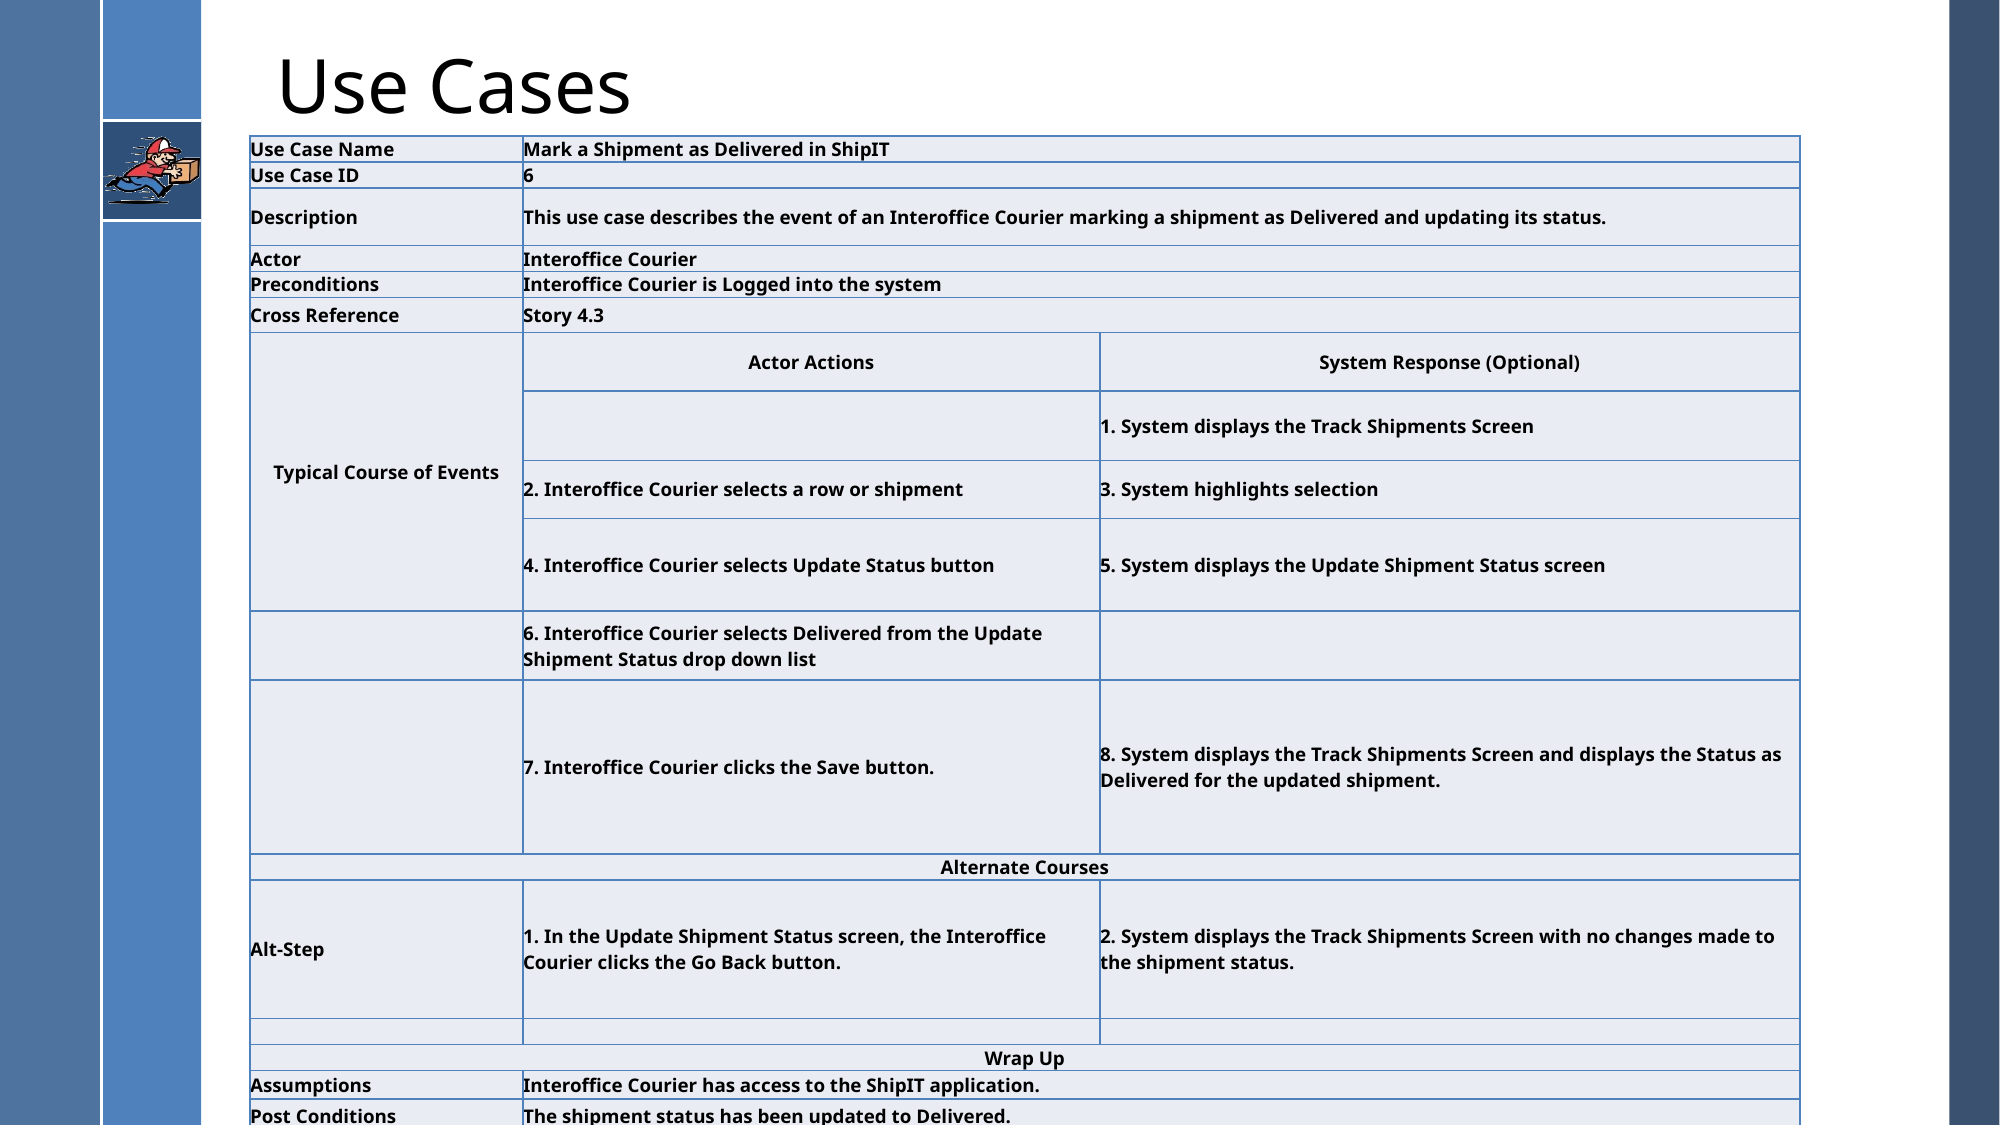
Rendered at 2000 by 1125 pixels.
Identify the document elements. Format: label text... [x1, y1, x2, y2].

table_cell Cross Reference [251, 298, 522, 332]
table_cell Description [251, 189, 522, 245]
table_cell 8. System displays the Track Shipments Screen and displays the Status as Delivered for the updated shipment. [1101, 681, 1799, 853]
table_cell Actor [251, 246, 522, 271]
table_cell Preconditions [251, 272, 522, 297]
table_cell 2. System displays the Track Shipments Screen with no changes made to the shipment status. [1101, 881, 1799, 1018]
table_cell [251, 1019, 522, 1044]
table_cell Typical Course of Events [251, 333, 522, 610]
table_cell The shipment status has been updated to Delivered. [524, 1100, 1799, 1125]
table_cell Actor Actions [524, 333, 1099, 390]
table_cell 7. Interoffice Courier clicks the Save button. [524, 681, 1099, 853]
table_cell Alt-Step [251, 881, 522, 1018]
table_cell 5. System displays the Update Shipment Status screen [1101, 519, 1799, 610]
table_cell [1101, 612, 1799, 679]
table_header Mark a Shipment as Delivered in ShipIT [524, 137, 1799, 161]
table_cell [251, 681, 522, 853]
table_cell 6 [524, 163, 1799, 187]
table_cell Interoffice Courier has access to the ShipIT application. [524, 1071, 1799, 1098]
table_cell This use case describes the event of an Interoffice Courier marking a shipment as Delivered and updating its status. [524, 189, 1799, 245]
table_cell Interoffice Courier is Logged into the system [524, 272, 1799, 297]
table_cell 1. System displays the Track Shipments Screen [1101, 392, 1799, 460]
table_cell 4. Interoffice Courier selects Update Status button [524, 519, 1099, 610]
table_header Use Case Name [251, 137, 522, 161]
table_cell 2. Interoffice Courier selects a row or shipment [524, 461, 1099, 518]
picture [102, 137, 200, 204]
table_cell System Response (Optional) [1101, 333, 1799, 390]
table_cell Use Case ID [251, 163, 522, 187]
table_cell Interoffice Courier [524, 246, 1799, 271]
table_cell Story 4.3 [524, 298, 1799, 332]
table_cell Assumptions [251, 1071, 522, 1098]
table_cell 6. Interoffice Courier selects Delivered from the Update Shipment Status drop down list [524, 612, 1099, 679]
table_cell [251, 612, 522, 679]
table_cell Alternate Courses [251, 855, 1799, 879]
table_cell Wrap Up [251, 1045, 1799, 1070]
table_cell [1101, 1019, 1799, 1044]
table_cell Post Conditions [251, 1100, 522, 1125]
table_cell 3. System highlights selection [1101, 461, 1799, 518]
table_cell [524, 392, 1099, 460]
table_cell [524, 1019, 1099, 1044]
title Use Cases [261, 29, 1867, 138]
table_cell 1. In the Update Shipment Status screen, the Interoffice Courier clicks the Go Back button. [524, 881, 1099, 1018]
